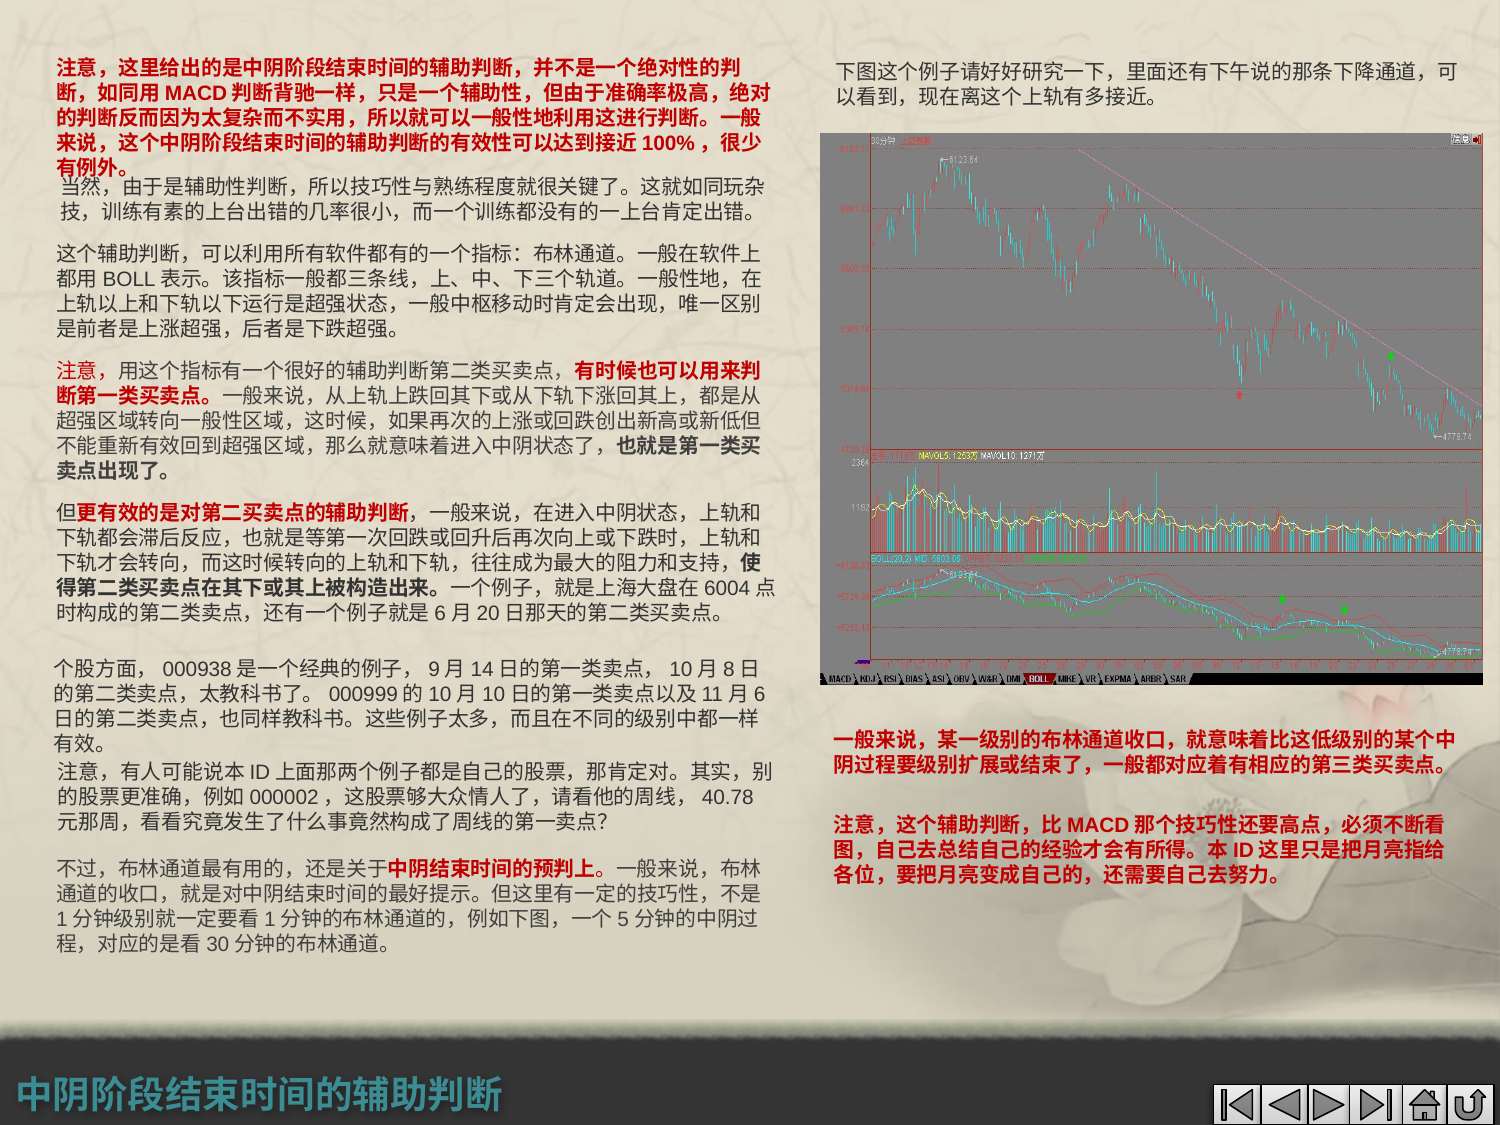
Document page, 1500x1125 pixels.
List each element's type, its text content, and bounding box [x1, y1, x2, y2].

text_box 个股方面，000938是一个经典的例子，9月14日的第一类卖点，10月8日的第二类卖点，太教科书了。000999的10月10日的第一类卖点以及11月6日的第二类卖点，也同样教科书。这些例子太多，而且在不同的级别中都一样有效。 [39, 648, 790, 764]
text_box 注意，这个辅助判断，比MACD那个技巧性还要高点，必须不断看图，自己去总结自己的经验才会有所得。本ID这里只是把月亮指给各位，要把月亮变成自己的，还需要自己去努力。 [819, 804, 1481, 895]
text_box 注意，用这个指标有一个很好的辅助判断第二类买卖点，有时候也可以用来判断第一类买卖点。一般来说，从上轨上跌回其下或从下轨下涨回其上，都是从超强区域转向一般性区域，这时候，如果再次的上涨或回跌创出新高或新低但不能重新有效回到超强区域，那么就意味着进入中阴状态了，也就是第一类买卖点出现了。 [41, 350, 792, 490]
text_box 不过，布林通道最有用的，还是关于中阴结束时间的预判上。一般来说，布林通道的收口，就是对中阴结束时间的最好提示。但这里有一定的技巧性，不是1分钟级别就一定要看1分钟的布林通道的，例如下图，一个5分钟的中阴过程，对应的是看30分钟的布林通道。 [41, 847, 792, 963]
text_box 这个辅助判断，可以利用所有软件都有的一个指标：布林通道。一般在软件上都用BOLL表示。该指标一般都三条线，上、中、下三个轨道。一般性地，在上轨以上和下轨以下运行是超强状态，一般中枢移动时肯定会出现，唯一区别是前者是上涨超强，后者是下跌超强。 [41, 233, 792, 349]
picture [0, 0, 1500, 1125]
text_box 一般来说，某一级别的布林通道收口，就意味着比这低级别的某个中阴过程要级别扩展或结束了，一般都对应着有相应的第三类买卖点。 [819, 718, 1481, 784]
text_box 但更有效的是对第二买卖点的辅助判断，一般来说，在进入中阴状态，上轨和下轨都会滞后反应，也就是等第一次回跌或回升后再次向上或下跌时，上轨和下轨才会转向，而这时候转向的上轨和下轨，往往成为最大的阻力和支持，使得第二类买卖点在其下或其上被构造出来。一个例子，就是上海大盘在6004点时构成的第二类卖点，还有一个例子就是6月20日那天的第二类买卖点。 [41, 491, 792, 632]
text_box 下图这个例子请好好研究一下，里面还有下午说的那条下降通道，可以看到，现在离这个上轨有多接近。 [820, 50, 1483, 116]
text_box 注意，这里给出的是中阴阶段结束时间的辅助判断，并不是一个绝对性的判断，如同用MACD判断背驰一样，只是一个辅助性，但由于准确率极高，绝对的判断反而因为太复杂而不实用，所以就可以一般性地利用这进行判断。一般来说，这个中阴阶段结束时间的辅助判断的有效性可以达到接近100%，很少有例外。 [41, 47, 792, 188]
text_box 当然，由于是辅助性判断，所以技巧性与熟练程度就很关键了。这就如同玩杂技，训练有素的上台出错的几率很小，而一个训练都没有的一上台肯定出错。 [45, 166, 796, 231]
text_box 注意，有人可能说本ID上面那两个例子都是自己的股票，那肯定对。其实，别的股票更准确，例如000002，这股票够大众情人了，请看他的周线，40.78元那周，看看究竟发生了什么事竟然构成了周线的第一卖点？ [43, 751, 793, 842]
